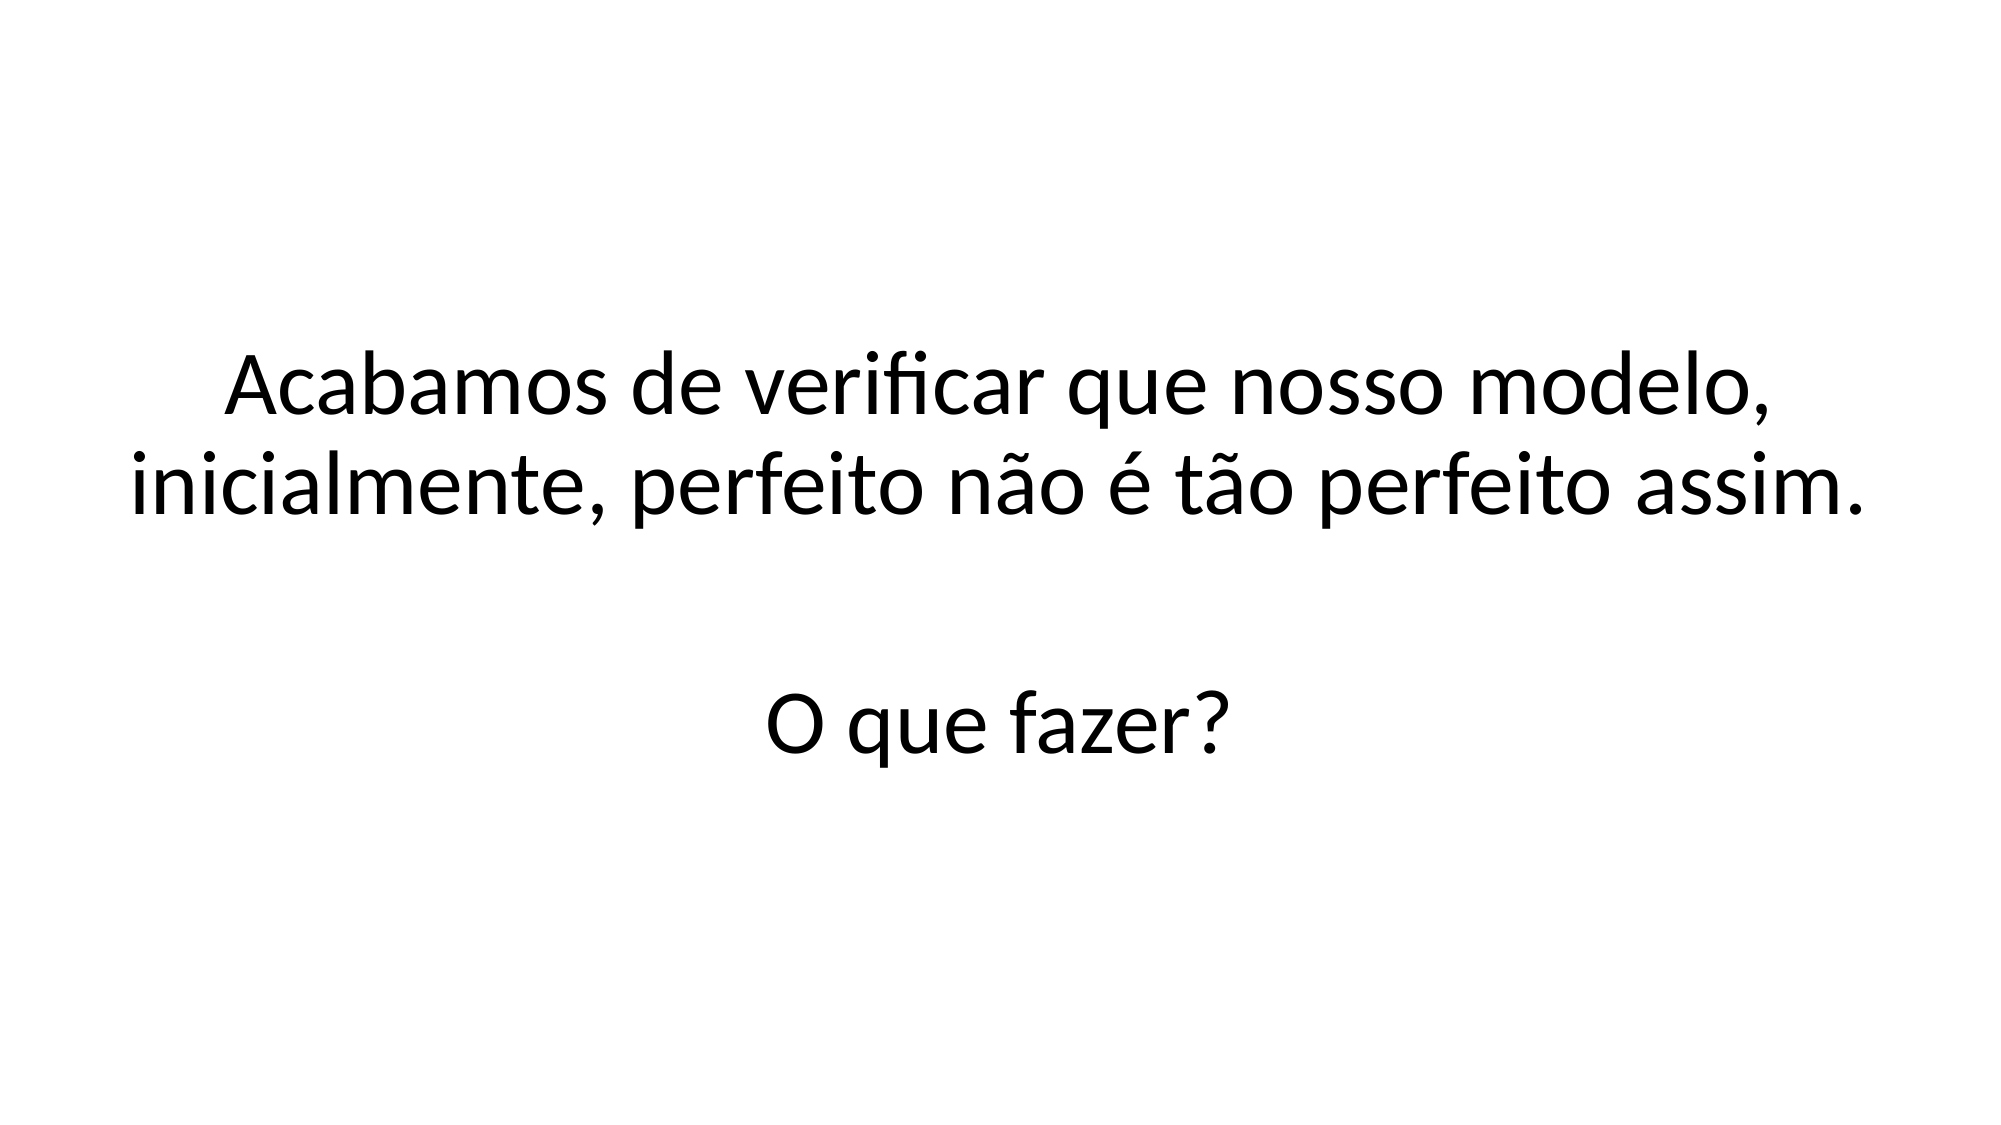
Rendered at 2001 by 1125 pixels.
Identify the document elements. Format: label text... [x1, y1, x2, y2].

list Acabamos de verificar que nosso modelo, inicialmente, perfeito não é tão perfeito assim. O que fazer? [93, 328, 1907, 797]
